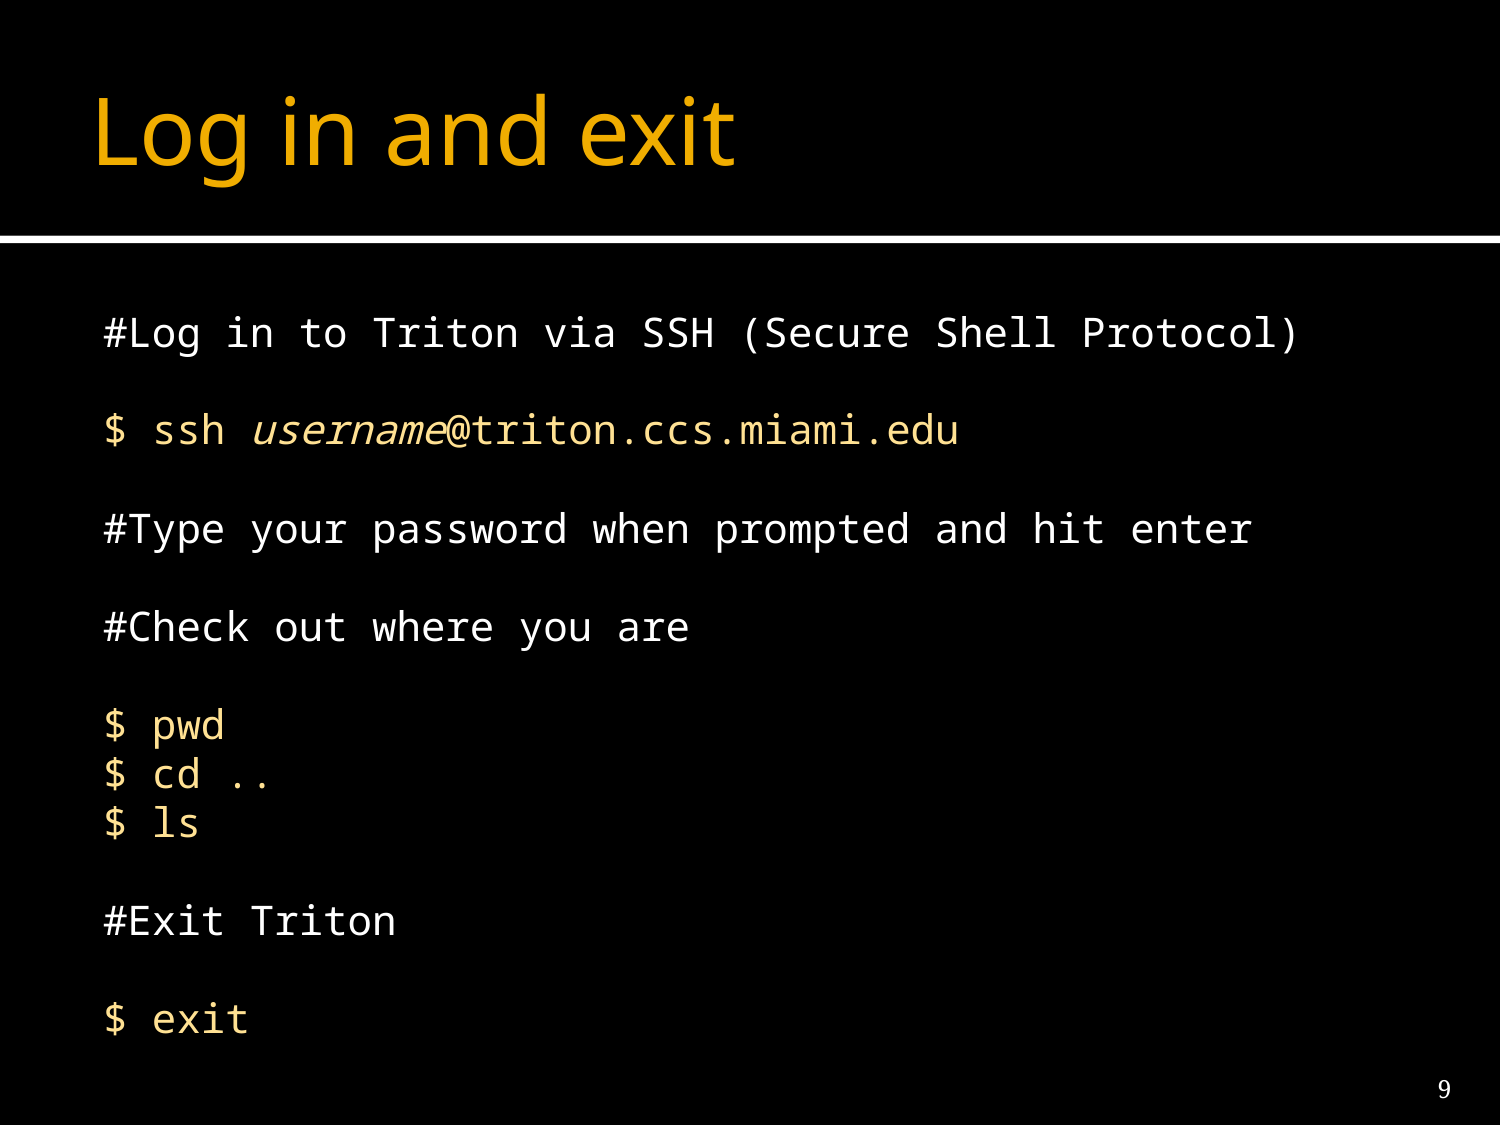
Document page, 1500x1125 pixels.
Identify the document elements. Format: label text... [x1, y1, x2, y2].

slide_number 9 [1345, 1062, 1467, 1108]
title Log in and exit [75, 25, 1425, 231]
list #Log in to Triton via SSH (Secure Shell Protocol) $ ssh username@triton.ccs.miami.edu #Type your password when prompted and hit enter #Check out where you are $ pwd $ cd .. $ ls #Exit Triton $ exit [75, 291, 1425, 1050]
